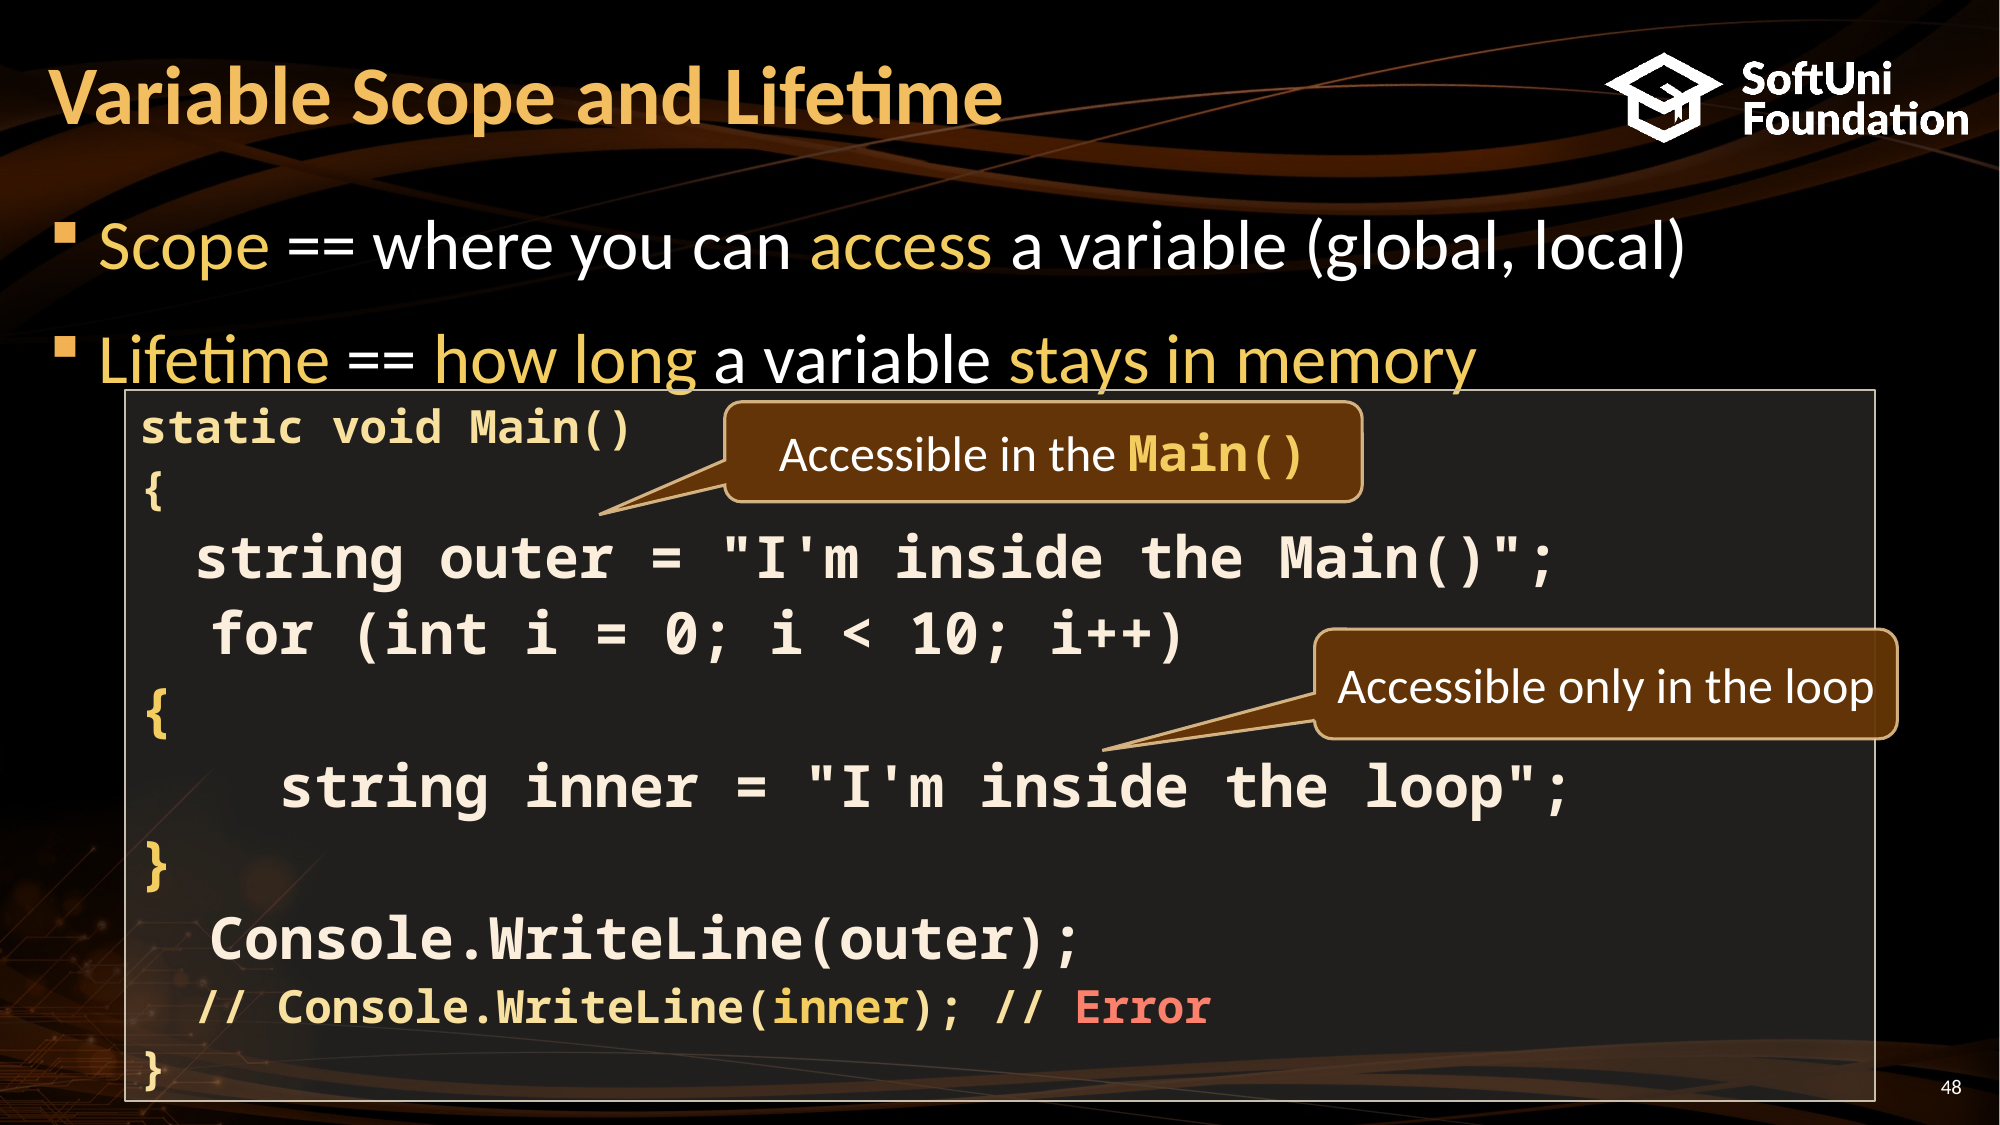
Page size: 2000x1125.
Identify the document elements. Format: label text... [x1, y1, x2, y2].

picture [0, 0, 2000, 1125]
text_box static void Main() { string outer = "I'm inside the Main()"; for (int i = 0; i < 10; i++) { string inner = "I'm inside the loop"; } Console.WriteLine(outer); // Console.WriteLine(inner); // Error } [124, 390, 1875, 1102]
list Scope == where you can access a variable (global, local) Lifetime == how long a variable stays in memory [31, 188, 1968, 1103]
text_box Accessible in the Main() [598, 400, 1364, 516]
text_box Accessible only in the loop [1101, 628, 1899, 752]
title Variable Scope and Lifetime [30, 6, 1602, 189]
